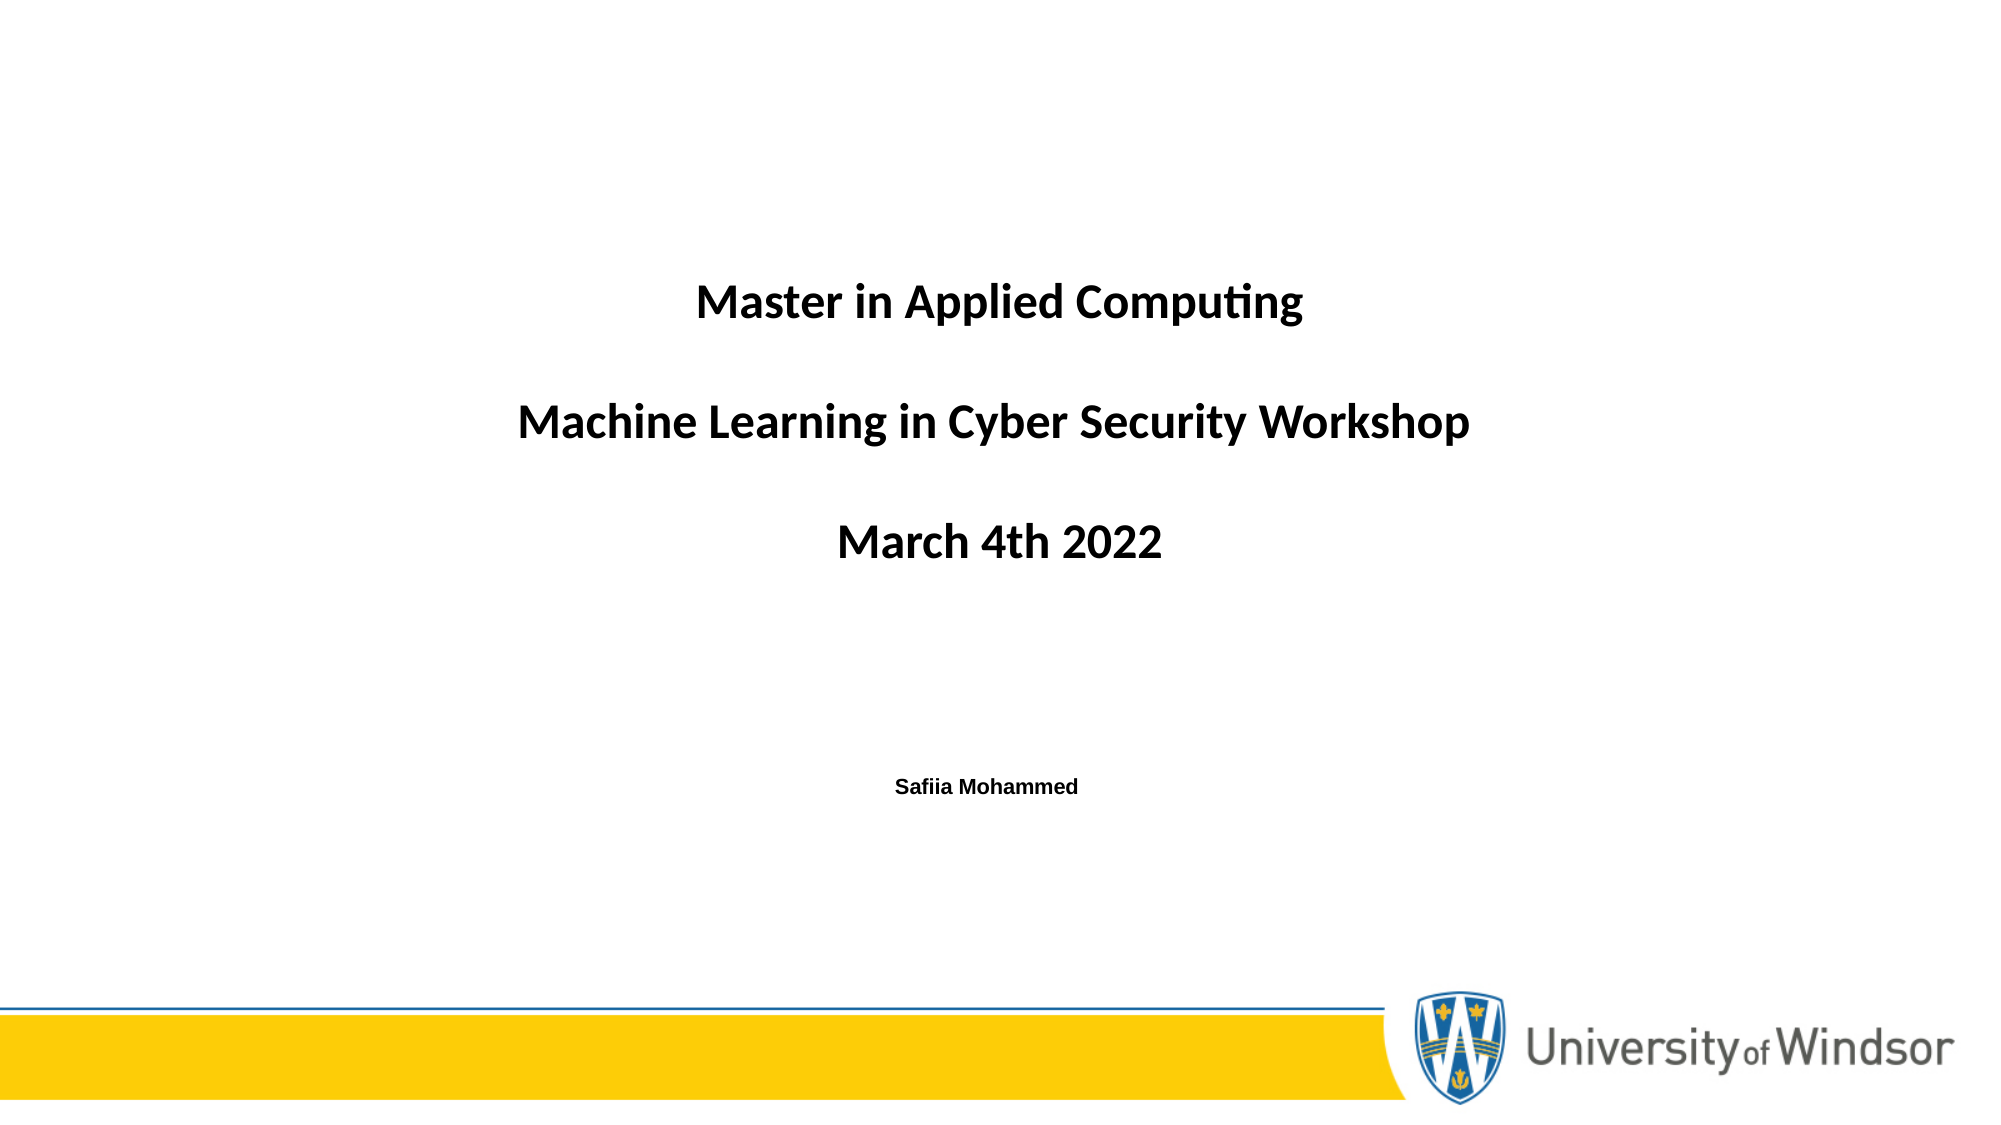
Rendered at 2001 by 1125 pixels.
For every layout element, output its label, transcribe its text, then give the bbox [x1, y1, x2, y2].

picture [0, 974, 2000, 1125]
text_box Safiia Mohammed [237, 765, 1737, 1037]
text_box Master in Applied Computing Machine Learning in Cyber Security Workshop March 4th 2022 [249, 184, 1750, 576]
